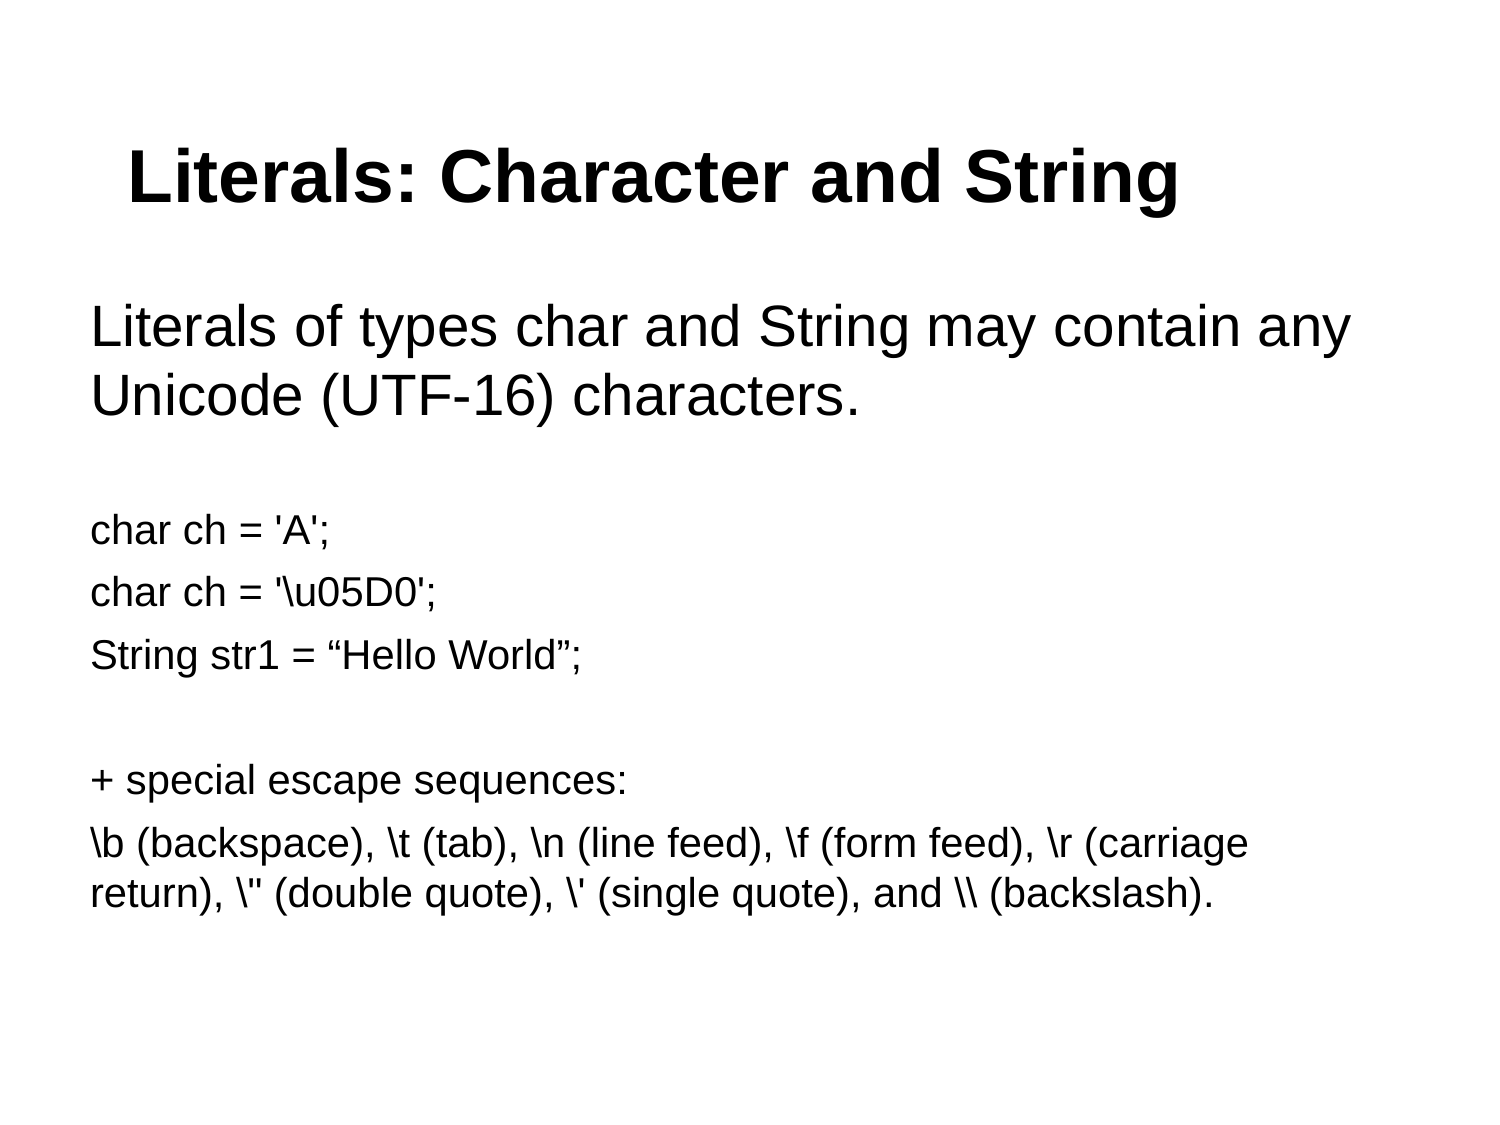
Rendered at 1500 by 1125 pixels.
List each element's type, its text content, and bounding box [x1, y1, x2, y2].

title Literals: Character and String [75, 45, 1425, 233]
list Literals of types char and String may contain any Unicode (UTF-16) characters. char ch = 'A'; char ch = '\u05D0'; String str1 = “Hello World”; + special escape sequences: \b (backspace), \t (tab), \n (line feed), \f (form feed), \r (carriage return), \" (double quote), \' (single quote), and \\ (backslash). [75, 272, 1425, 1088]
